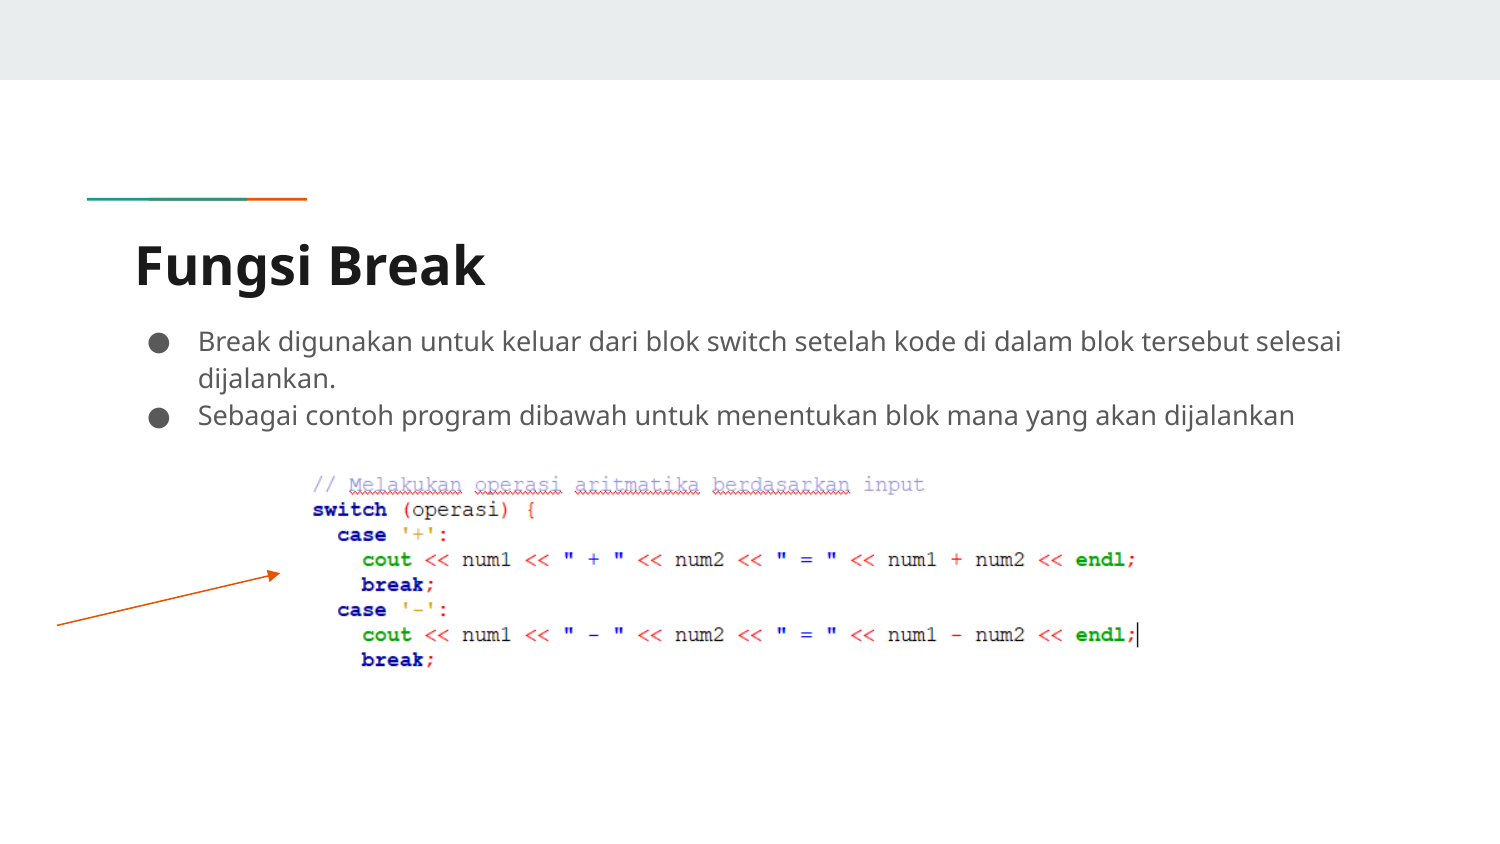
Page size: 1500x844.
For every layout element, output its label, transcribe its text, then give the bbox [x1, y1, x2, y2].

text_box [56, 572, 281, 626]
title Fungsi Break [119, 216, 1381, 304]
picture [307, 470, 1231, 676]
list Break digunakan untuk keluar dari blok switch setelah kode di dalam blok tersebut selesai dijalankan. Sebagai contoh program dibawah untuk menentukan blok mana yang akan dijalankan [108, 304, 1431, 676]
